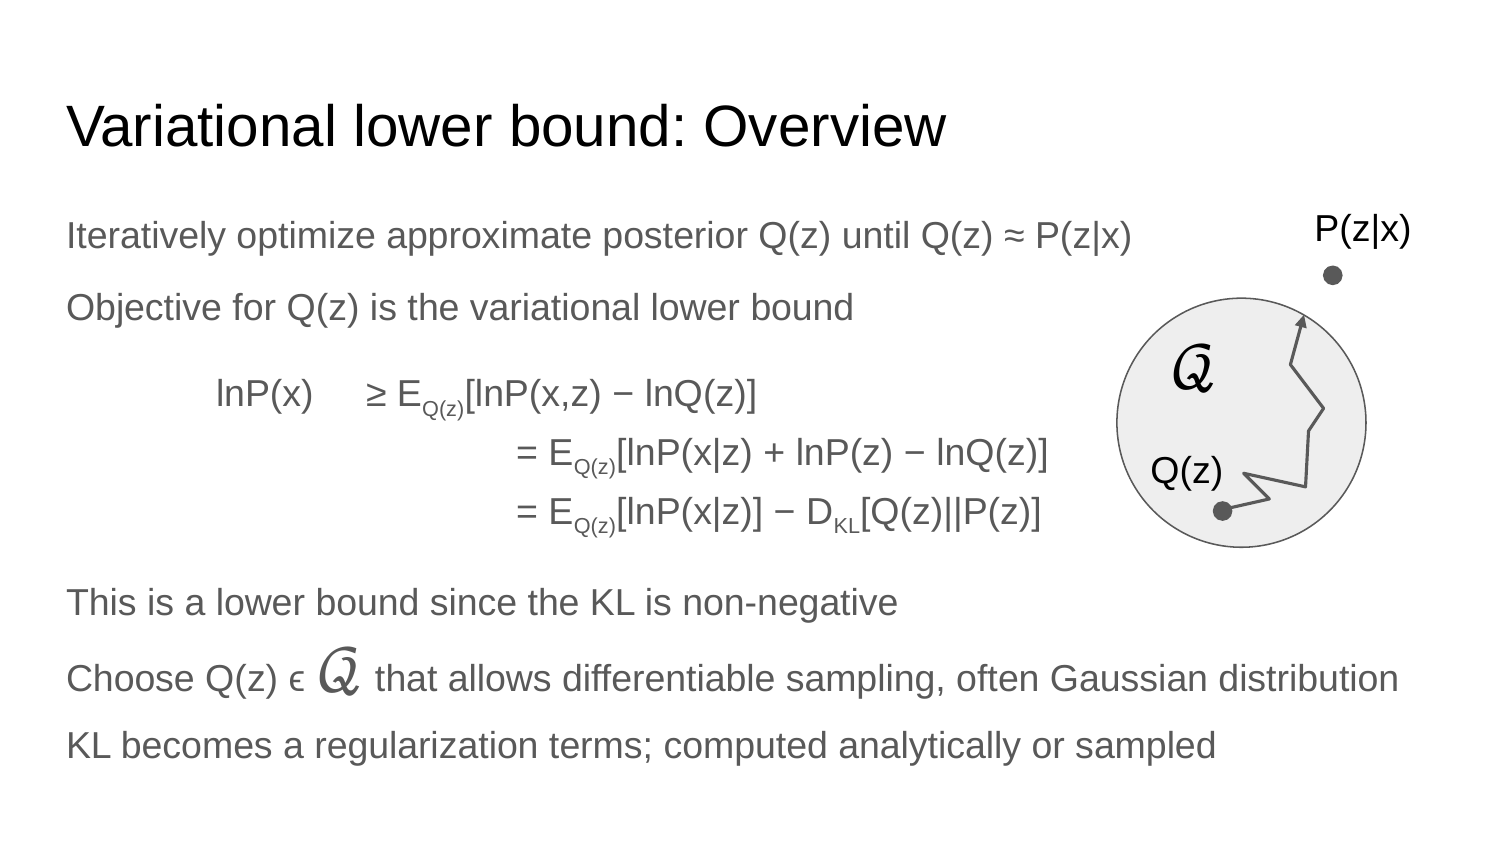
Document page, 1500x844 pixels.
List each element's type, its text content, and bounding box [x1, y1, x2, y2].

text_box [1255, 382, 1324, 487]
text_box [1183, 315, 1367, 548]
text_box 𝒬 [1154, 314, 1304, 417]
list Iteratively optimize approximate posterior Q(z) until Q(z) ≈ P(z|x) Objective for Q(z) is the variational lower bound lnP(x) ≥ EQ(z)[lnP(x,z) − lnQ(z)] = EQ(z)[lnP(x|z) + lnP(z) − lnQ(z)] = EQ(z)[lnP(x|z)] − DKL[Q(z)||P(z)] This is a lower bound since the KL is non-negative Choose Q(z) ϵ 𝒬 that allows differentiable sampling, often Gaussian distribution KL becomes a regularization terms; computed analytically or sampled [51, 189, 1449, 750]
title Variational lower bound: Overview [51, 72, 1449, 167]
text_box Q(z) [1135, 431, 1285, 533]
text_box [1116, 334, 1260, 488]
text_box [1180, 298, 1303, 314]
text_box P(z|x) [1299, 188, 1449, 291]
text_box [1323, 266, 1342, 285]
